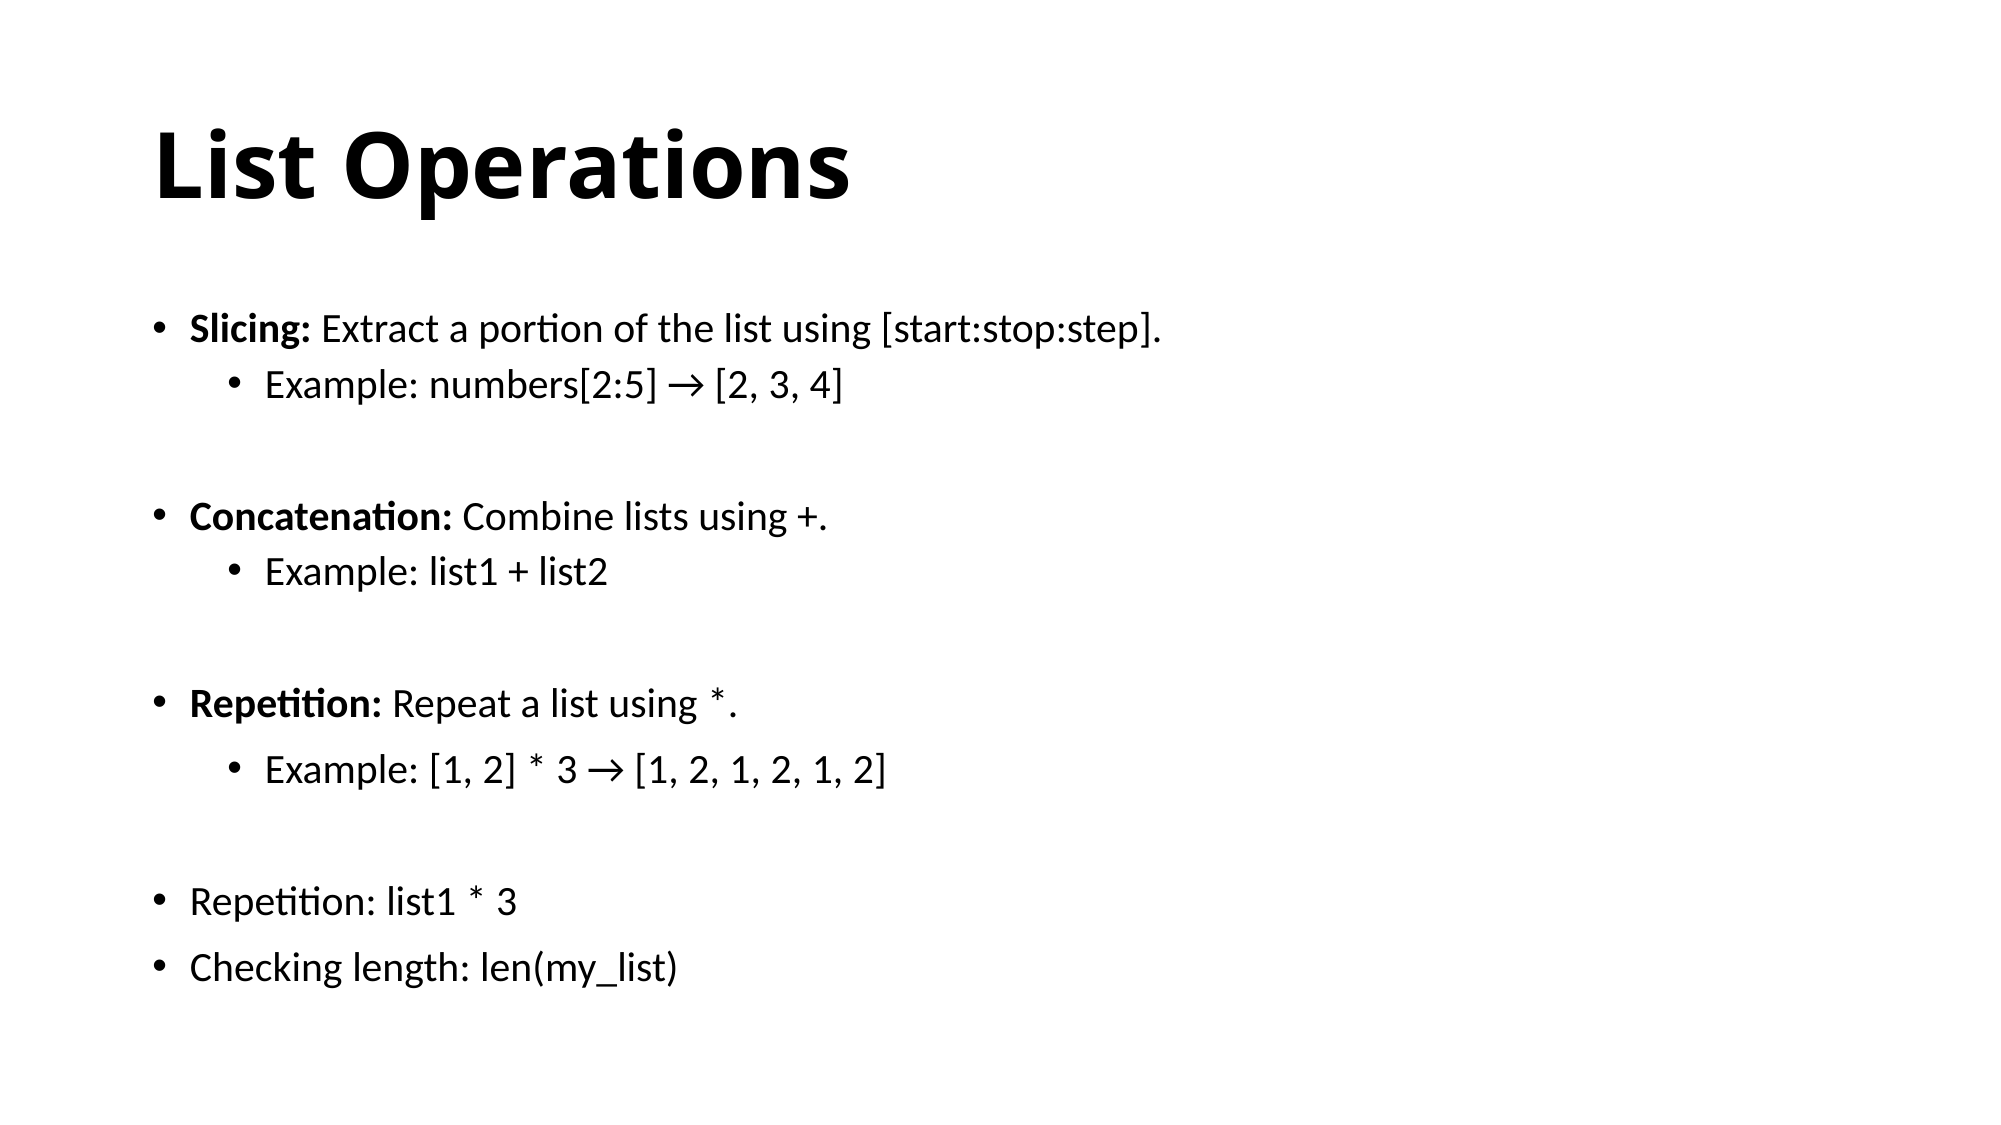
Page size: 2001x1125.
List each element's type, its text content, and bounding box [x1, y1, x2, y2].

title List Operations [137, 59, 1863, 278]
list Slicing: Extract a portion of the list using [start:stop:step]. Example: numbers[2:5] → [2, 3, 4] Concatenation: Combine lists using +. Example: list1 + list2 Repetition: Repeat a list using *. Example: [1, 2] * 3 → [1, 2, 1, 2, 1, 2] Repetition: list1 * 3 Checking length: len(my_list) [137, 299, 1863, 1014]
